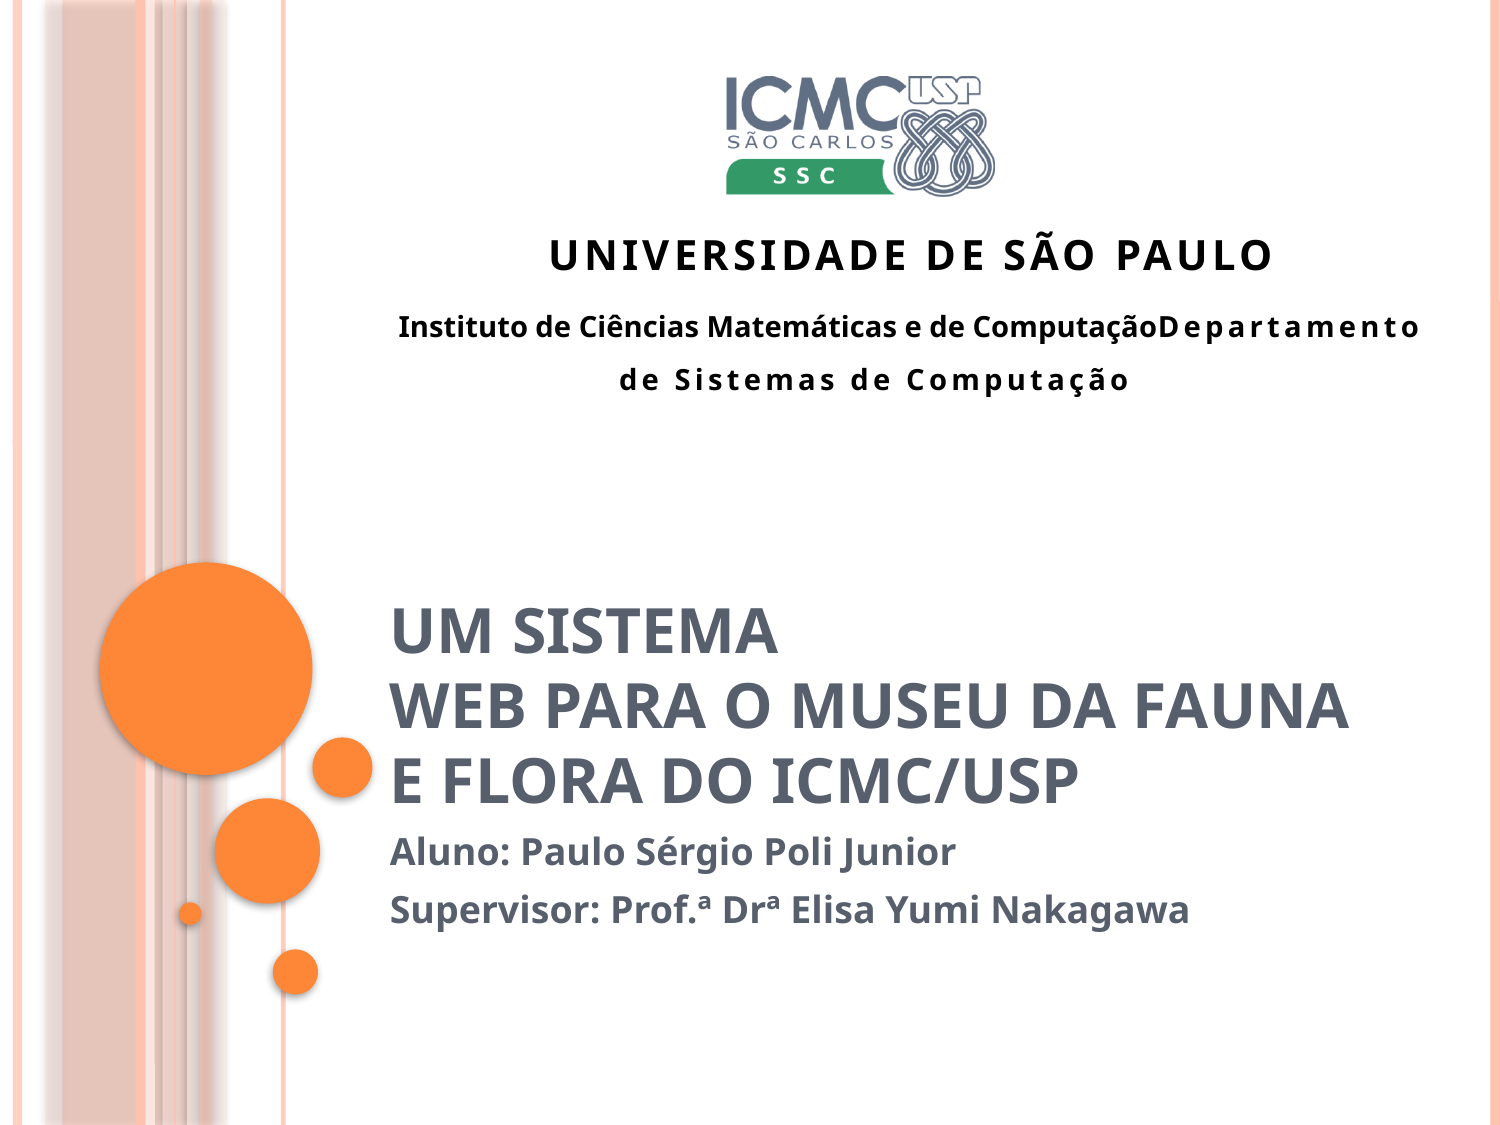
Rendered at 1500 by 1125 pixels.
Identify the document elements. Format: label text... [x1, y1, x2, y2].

title Um Sistema Web para o Museu da Fauna e Flora do ICMC/USP [375, 512, 1388, 820]
subtitle Aluno: Paulo Sérgio Poli Junior Supervisor: Prof.ª Drª Elisa Yumi Nakagawa [375, 820, 1388, 1046]
text_box UNIVERSIDADE DE SÃO PAULO Instituto de Ciências Matemáticas e de ComputaçãoDepartamento de Sistemas de Computação [301, 196, 1447, 404]
picture [725, 76, 995, 197]
